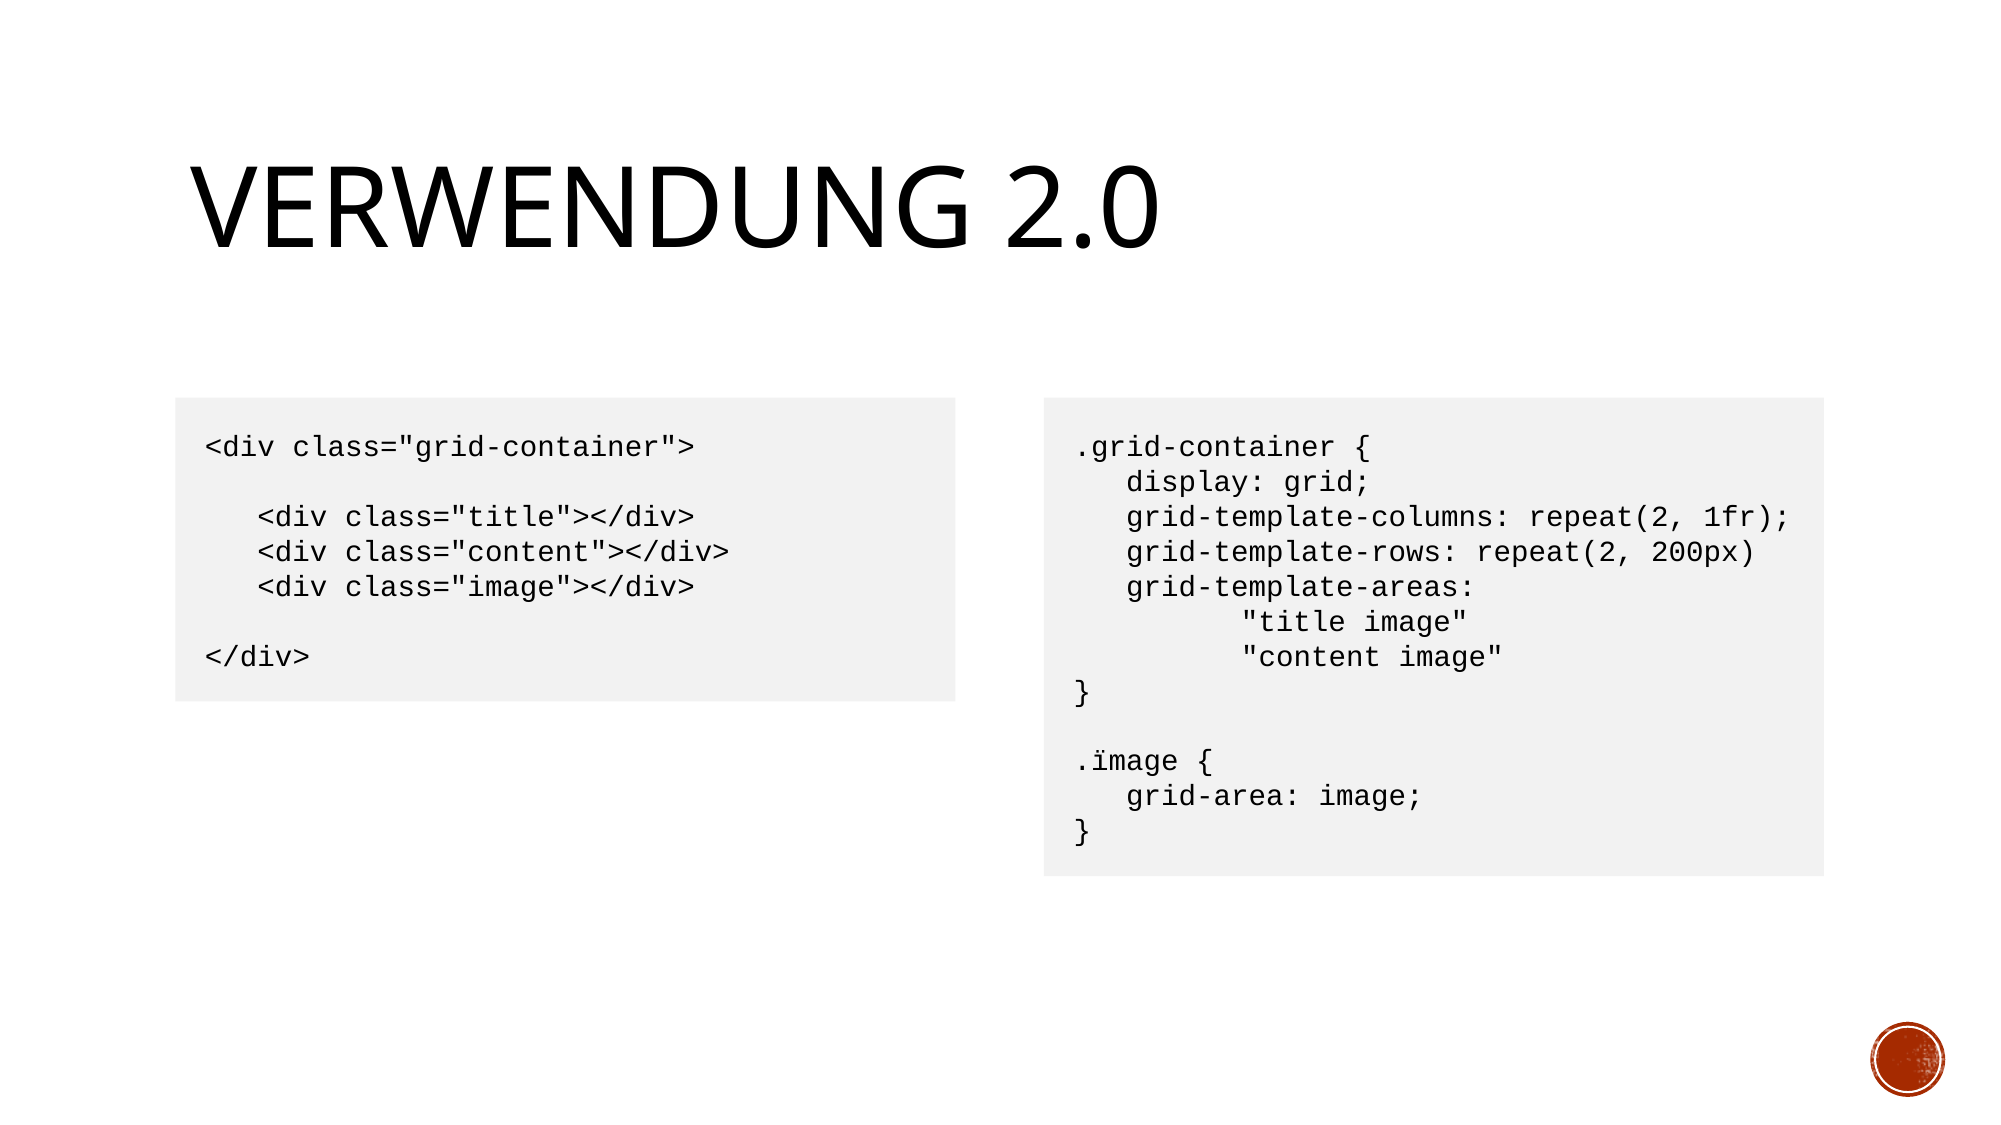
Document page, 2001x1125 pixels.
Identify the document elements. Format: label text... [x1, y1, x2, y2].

text_box <div class="grid-container"> <div class="title"></div> <div class="content"></div> <div class="image"></div> </div> [175, 397, 956, 702]
text_box .grid-container { display: grid; grid-template-columns: repeat(2, 1fr); grid-template-rows: repeat(2, 200px) grid-template-areas: "title image" "content image" } .ïmage { grid-area: image; } [1043, 397, 1824, 877]
title Verwendung 2.0 [175, 79, 1826, 344]
